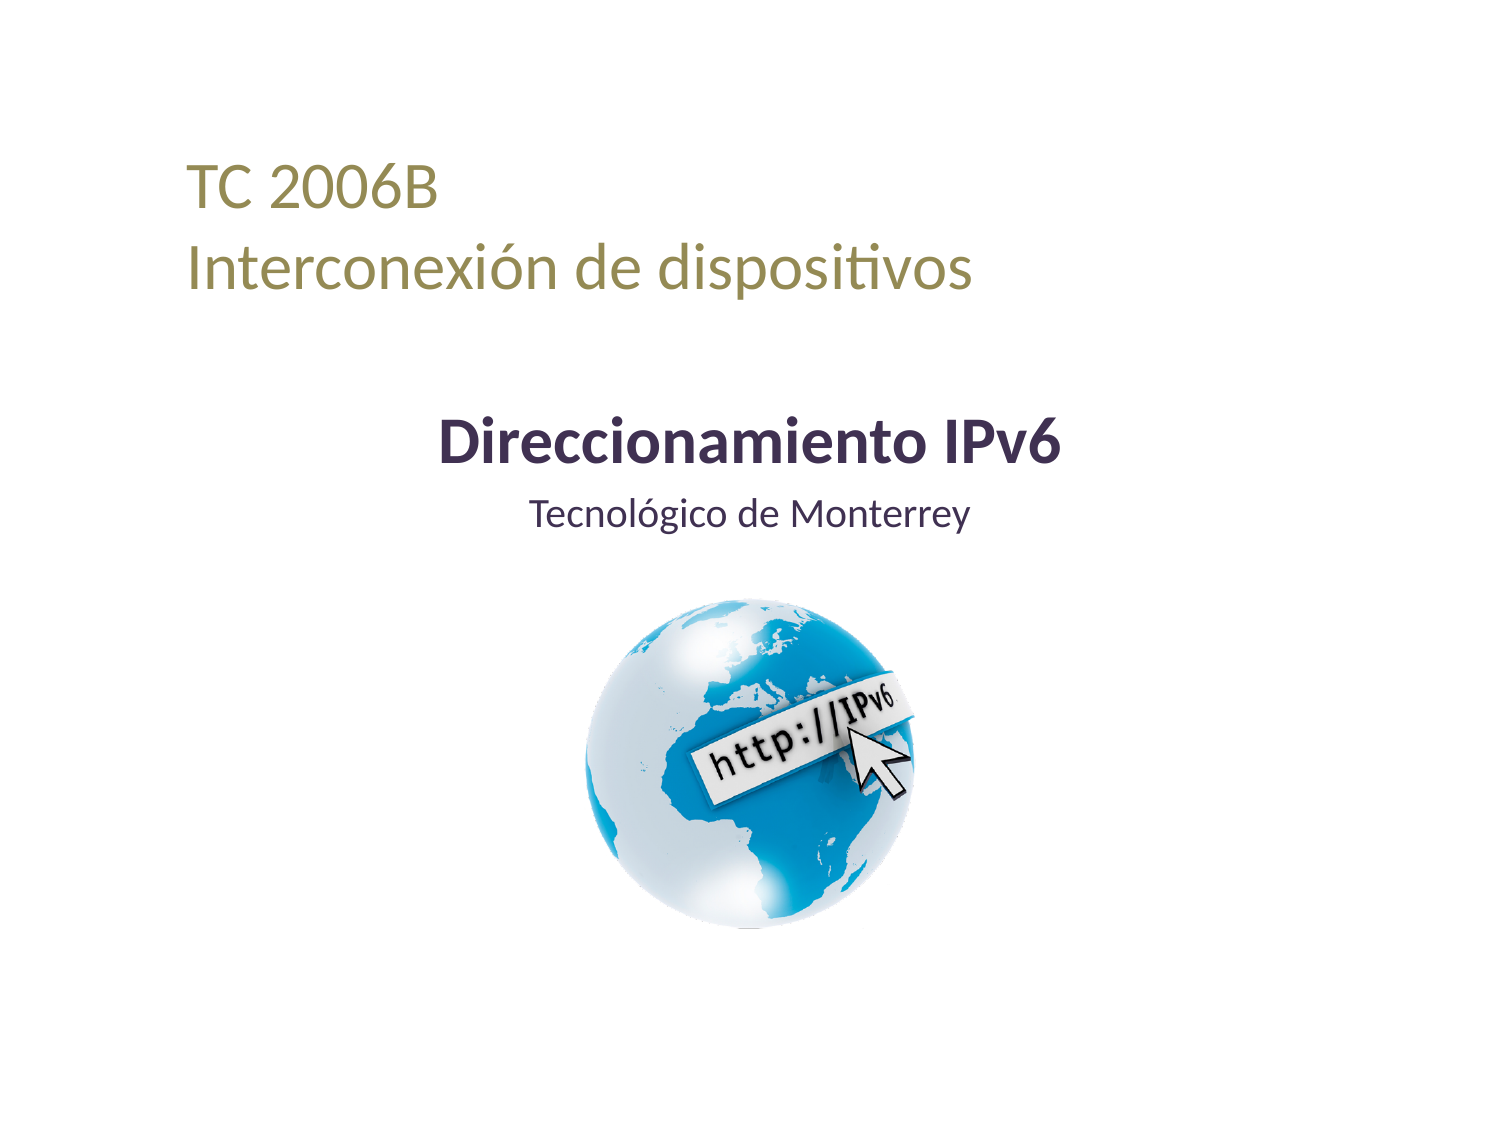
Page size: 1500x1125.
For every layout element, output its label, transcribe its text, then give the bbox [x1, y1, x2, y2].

subtitle Direccionamiento IPv6 Tecnológico de Monterrey [225, 389, 1275, 595]
picture [563, 588, 940, 941]
title TC 2006B Interconexión de dispositivos [171, 101, 1376, 343]
